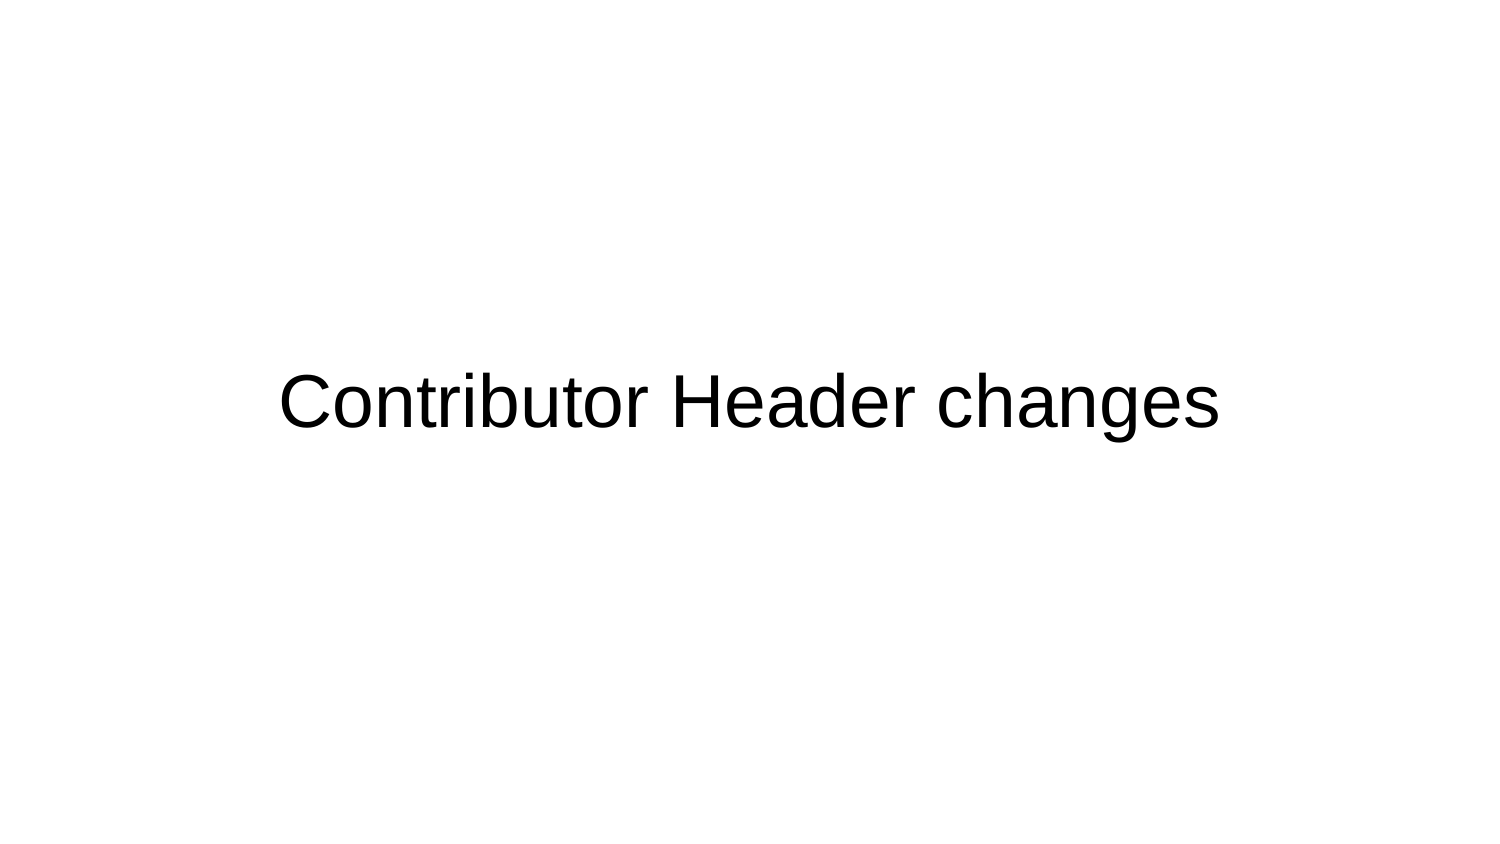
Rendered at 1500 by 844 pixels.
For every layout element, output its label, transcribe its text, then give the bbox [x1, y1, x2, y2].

title Contributor Header changes [51, 122, 1449, 459]
